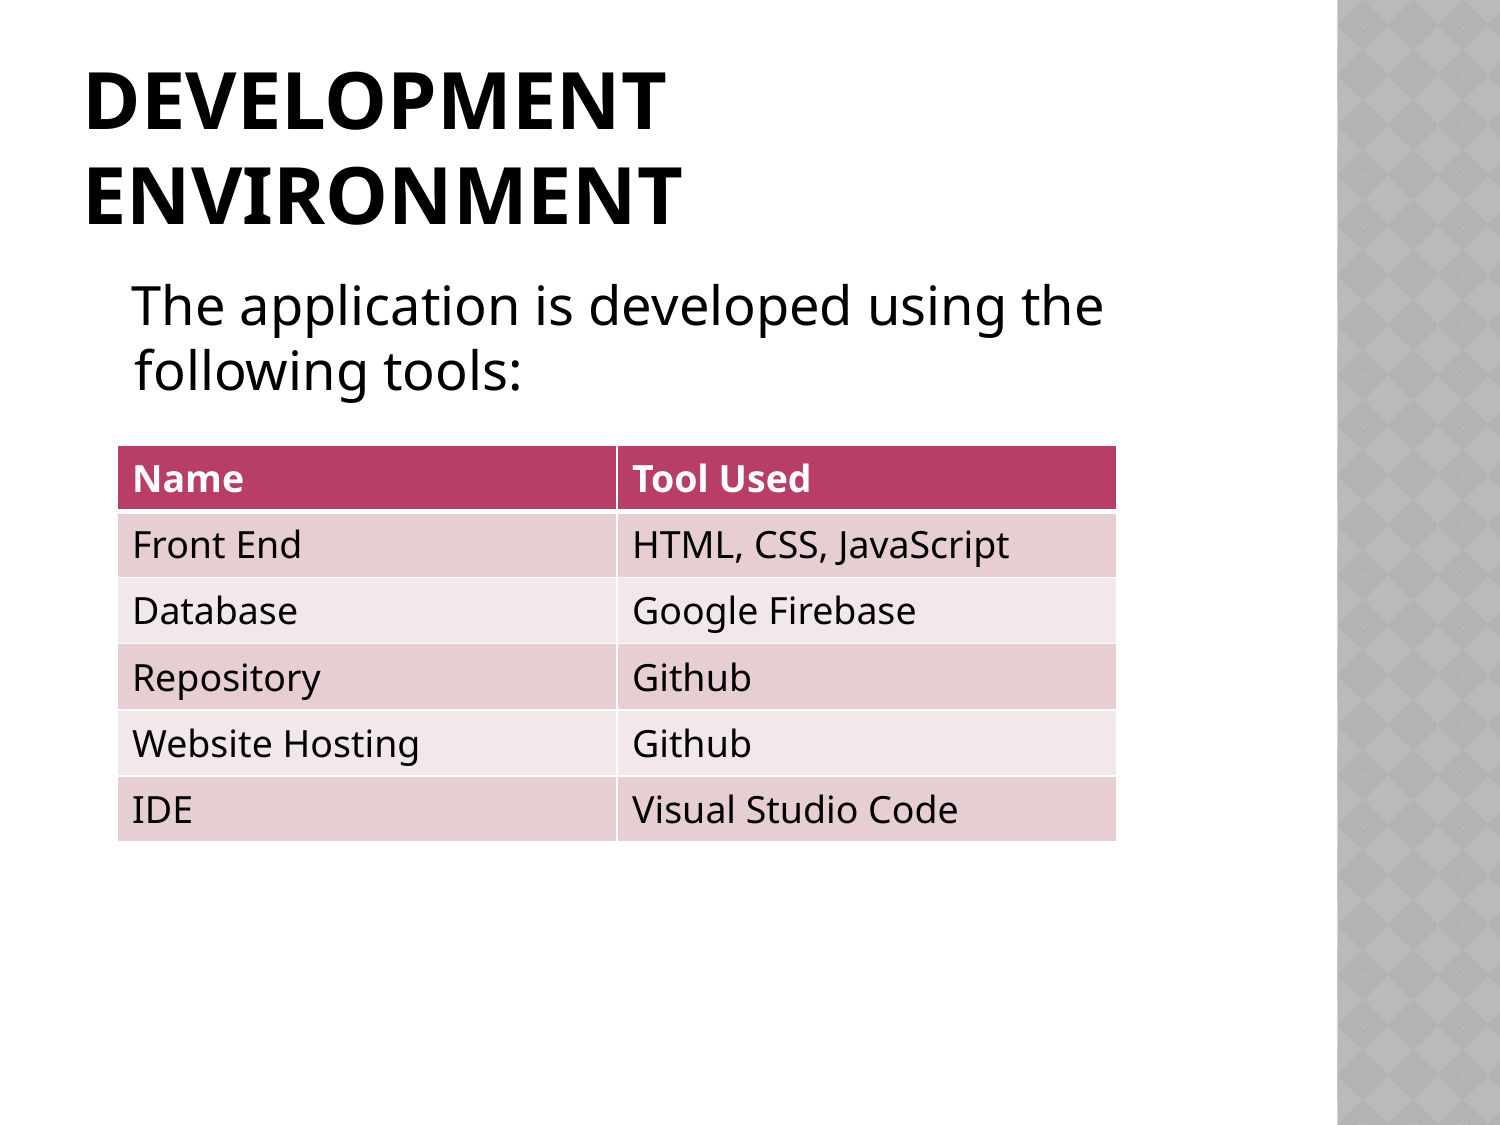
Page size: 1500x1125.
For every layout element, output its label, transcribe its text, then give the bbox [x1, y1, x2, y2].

list The application is developed using the following tools: [75, 264, 1263, 1059]
table_cell Database [118, 578, 616, 643]
table_header Tool Used [618, 446, 1116, 509]
table_cell Github [618, 644, 1116, 709]
table_cell Repository [118, 644, 616, 709]
table_cell Website Hosting [118, 711, 616, 775]
table_cell IDE [118, 777, 616, 841]
table_header Name [118, 446, 616, 509]
table_cell Google Firebase [618, 578, 1116, 643]
table_cell Visual Studio Code [618, 777, 1116, 841]
table_cell HTML, CSS, JavaScript [618, 514, 1116, 577]
title Development environment [75, 52, 1263, 240]
table_cell Github [618, 711, 1116, 775]
table_cell Front End [118, 514, 616, 577]
